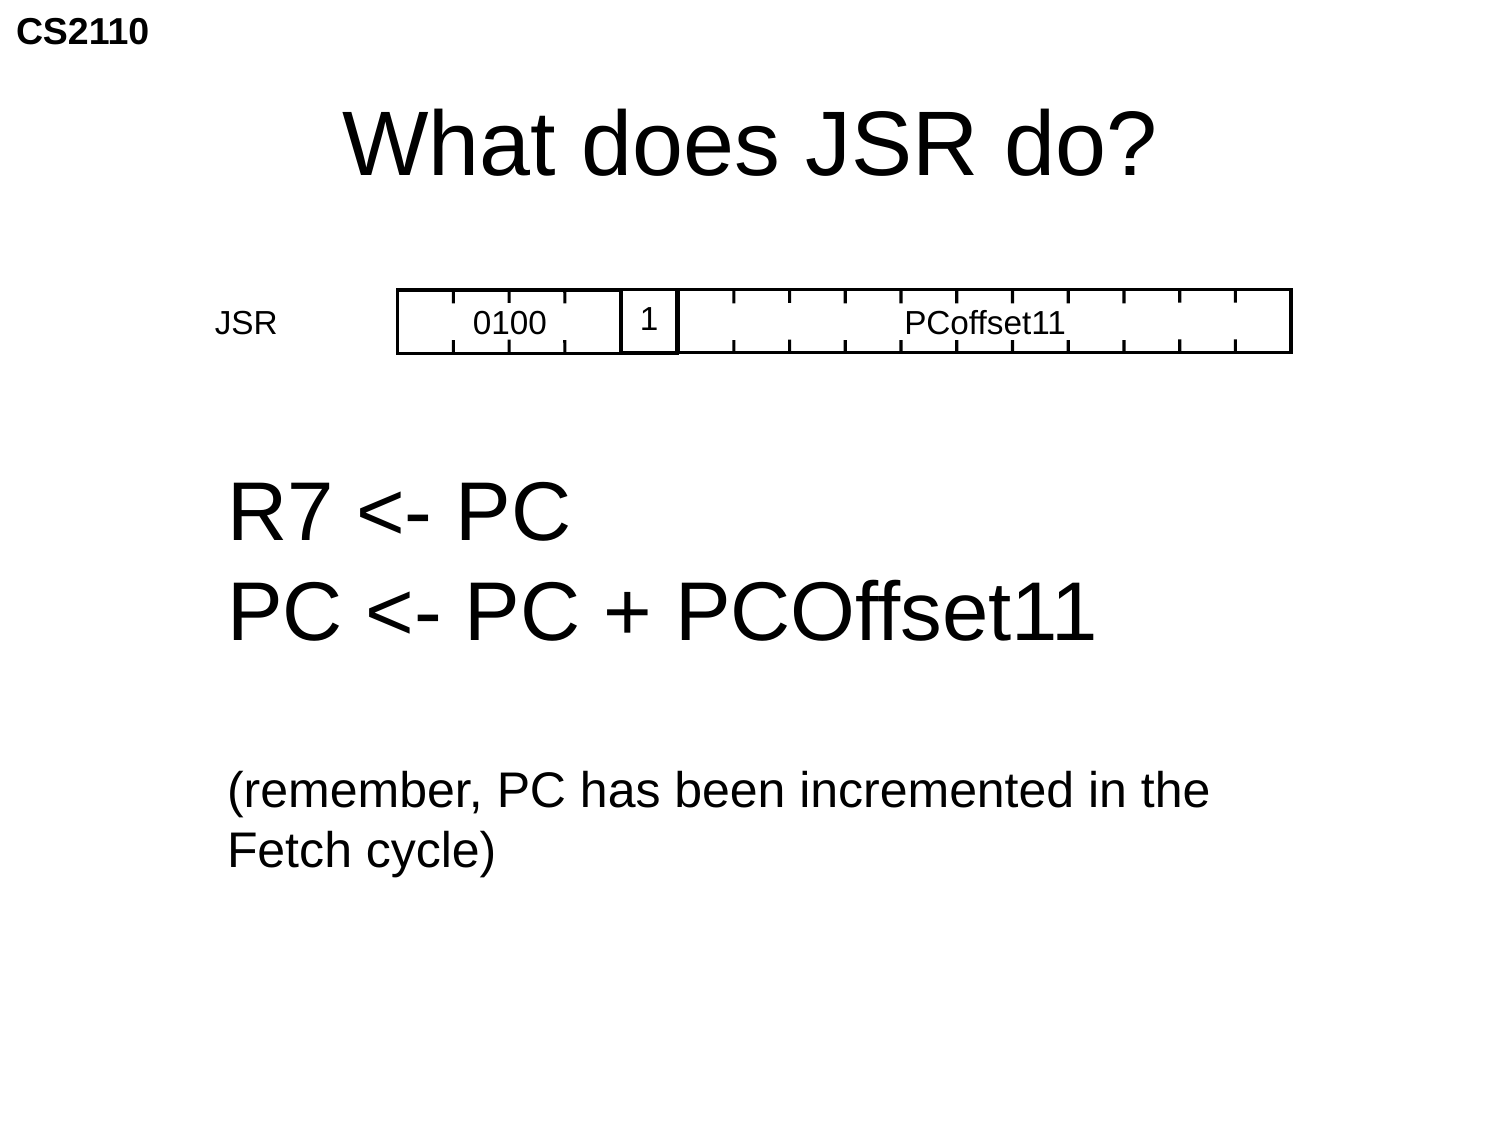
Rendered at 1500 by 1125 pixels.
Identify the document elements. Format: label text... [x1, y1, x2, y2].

title What does JSR do? [75, 45, 1425, 233]
text_box R7 <- PC PC <- PC + PCOffset11 (remember, PC has been incremented in the Fetch cycle) [212, 450, 1350, 885]
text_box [199, 289, 1292, 354]
